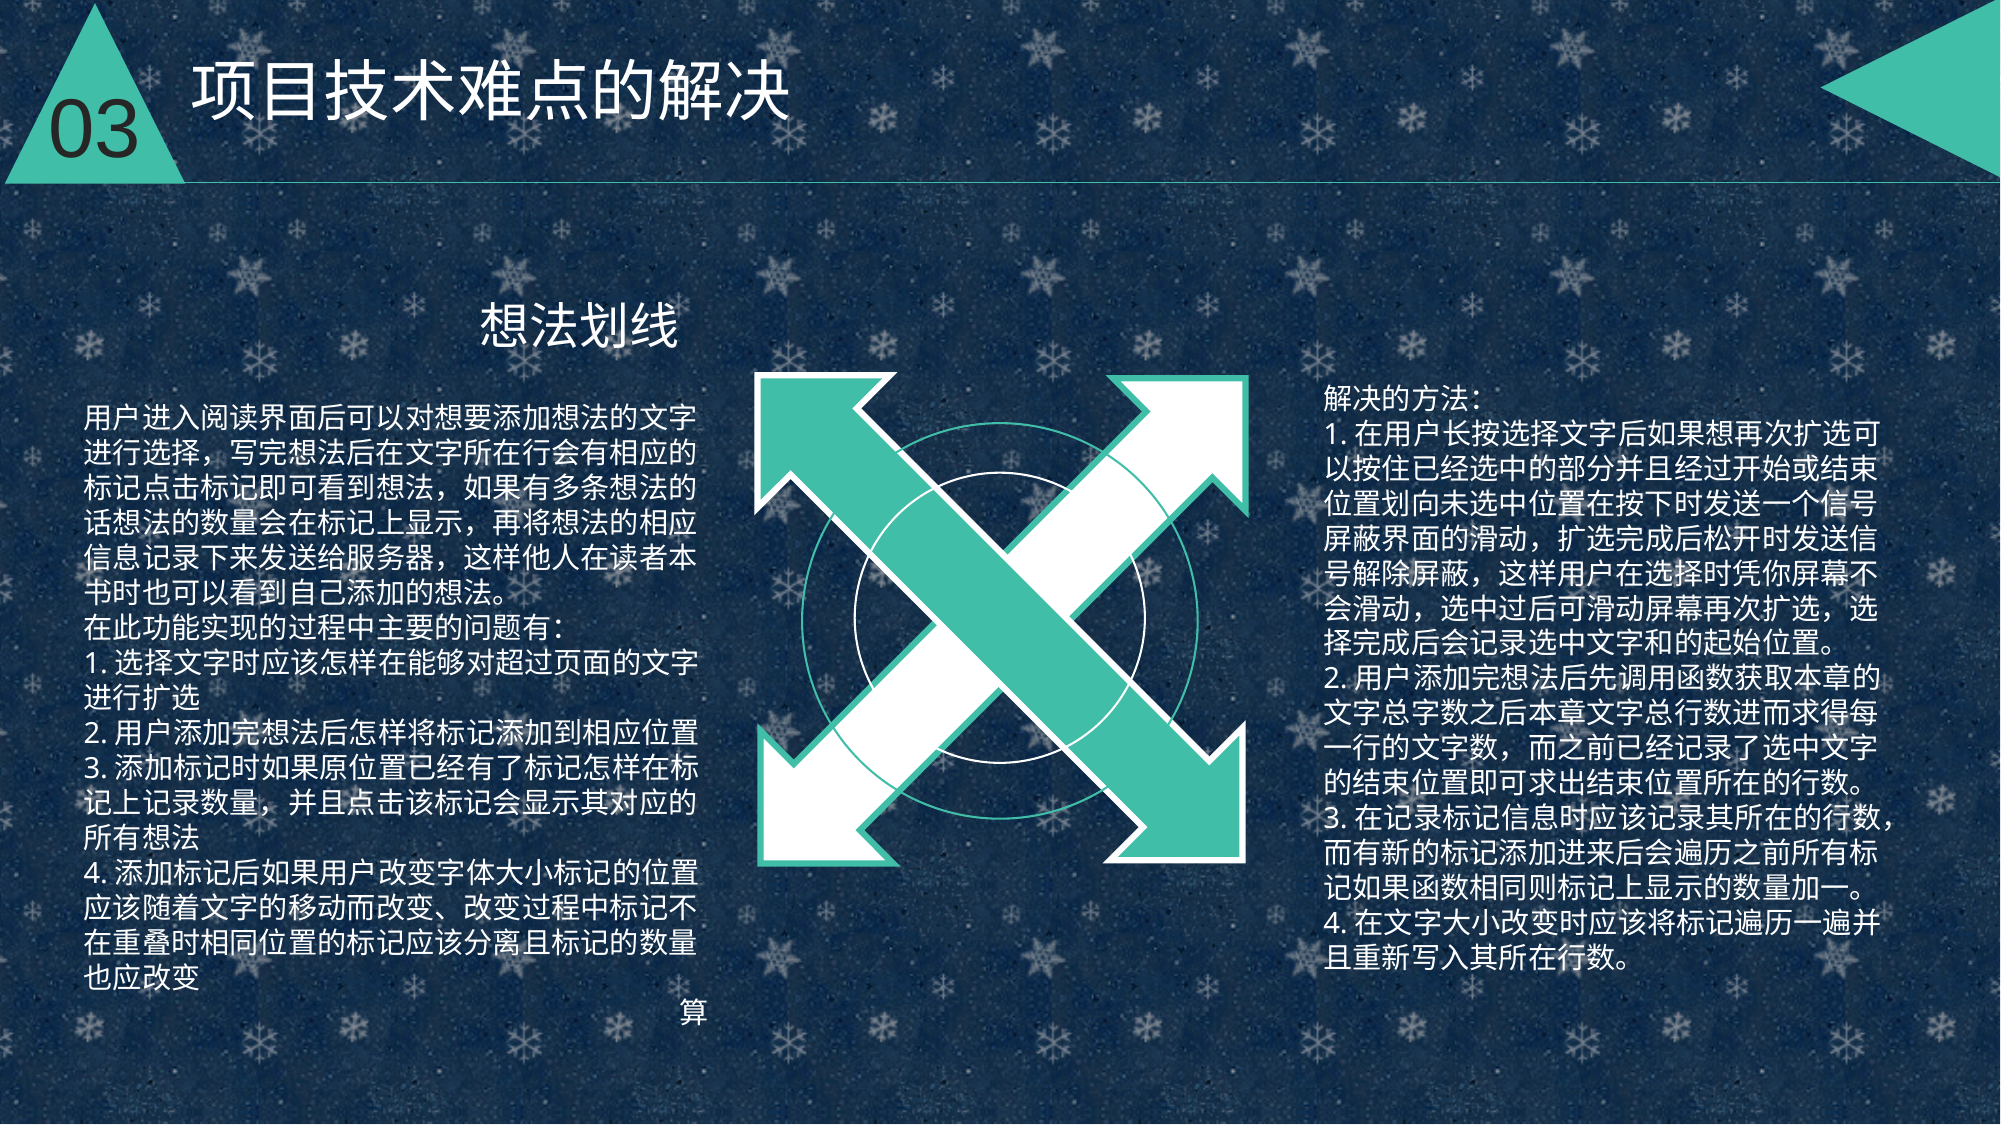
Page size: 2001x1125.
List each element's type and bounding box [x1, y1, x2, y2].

text_box [656, 274, 1343, 961]
text_box [0, 0, 2000, 1124]
